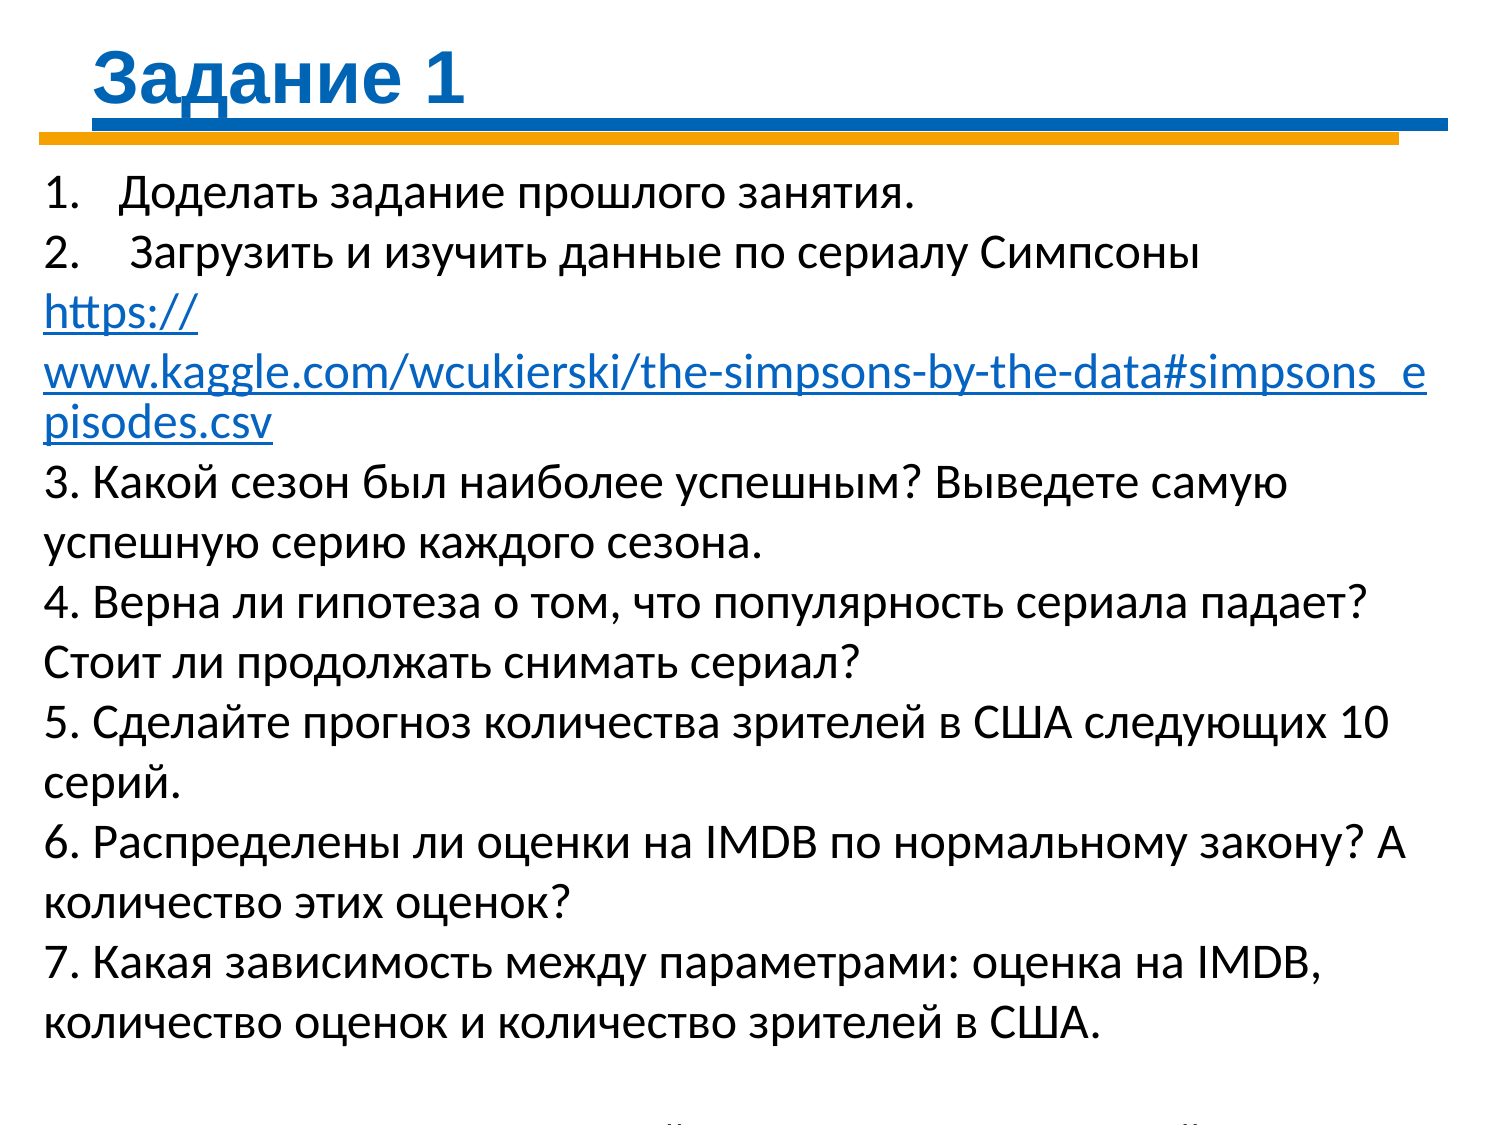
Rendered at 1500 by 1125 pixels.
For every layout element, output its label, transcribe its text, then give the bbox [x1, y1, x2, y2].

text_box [39, 124, 1448, 139]
text_box Доделать задание прошлого занятия. Загрузить и изучить данные по сериалу Симпсоны https://www.kaggle.com/wcukierski/the-simpsons-by-the-data#simpsons_episodes.csv 3. Какой сезон был наиболее успешным? Выведете самую успешную серию каждого сезона. 4. Верна ли гипотеза о том, что популярность сериала падает? Стоит ли продолжать снимать сериал? 5. Сделайте прогноз количества зрителей в США следующих 10 серий. 6. Распределены ли оценки на IMDB по нормальному закону? А количество этих оценок? 7. Какая зависимость между параметрами: оценка на IMDB, количество оценок и количество зрителей в США. Оптимизация параметров нейросети, заполнения майсом и статит. рядами [28, 151, 1448, 1125]
text_box Задание 1 [80, 22, 1476, 125]
